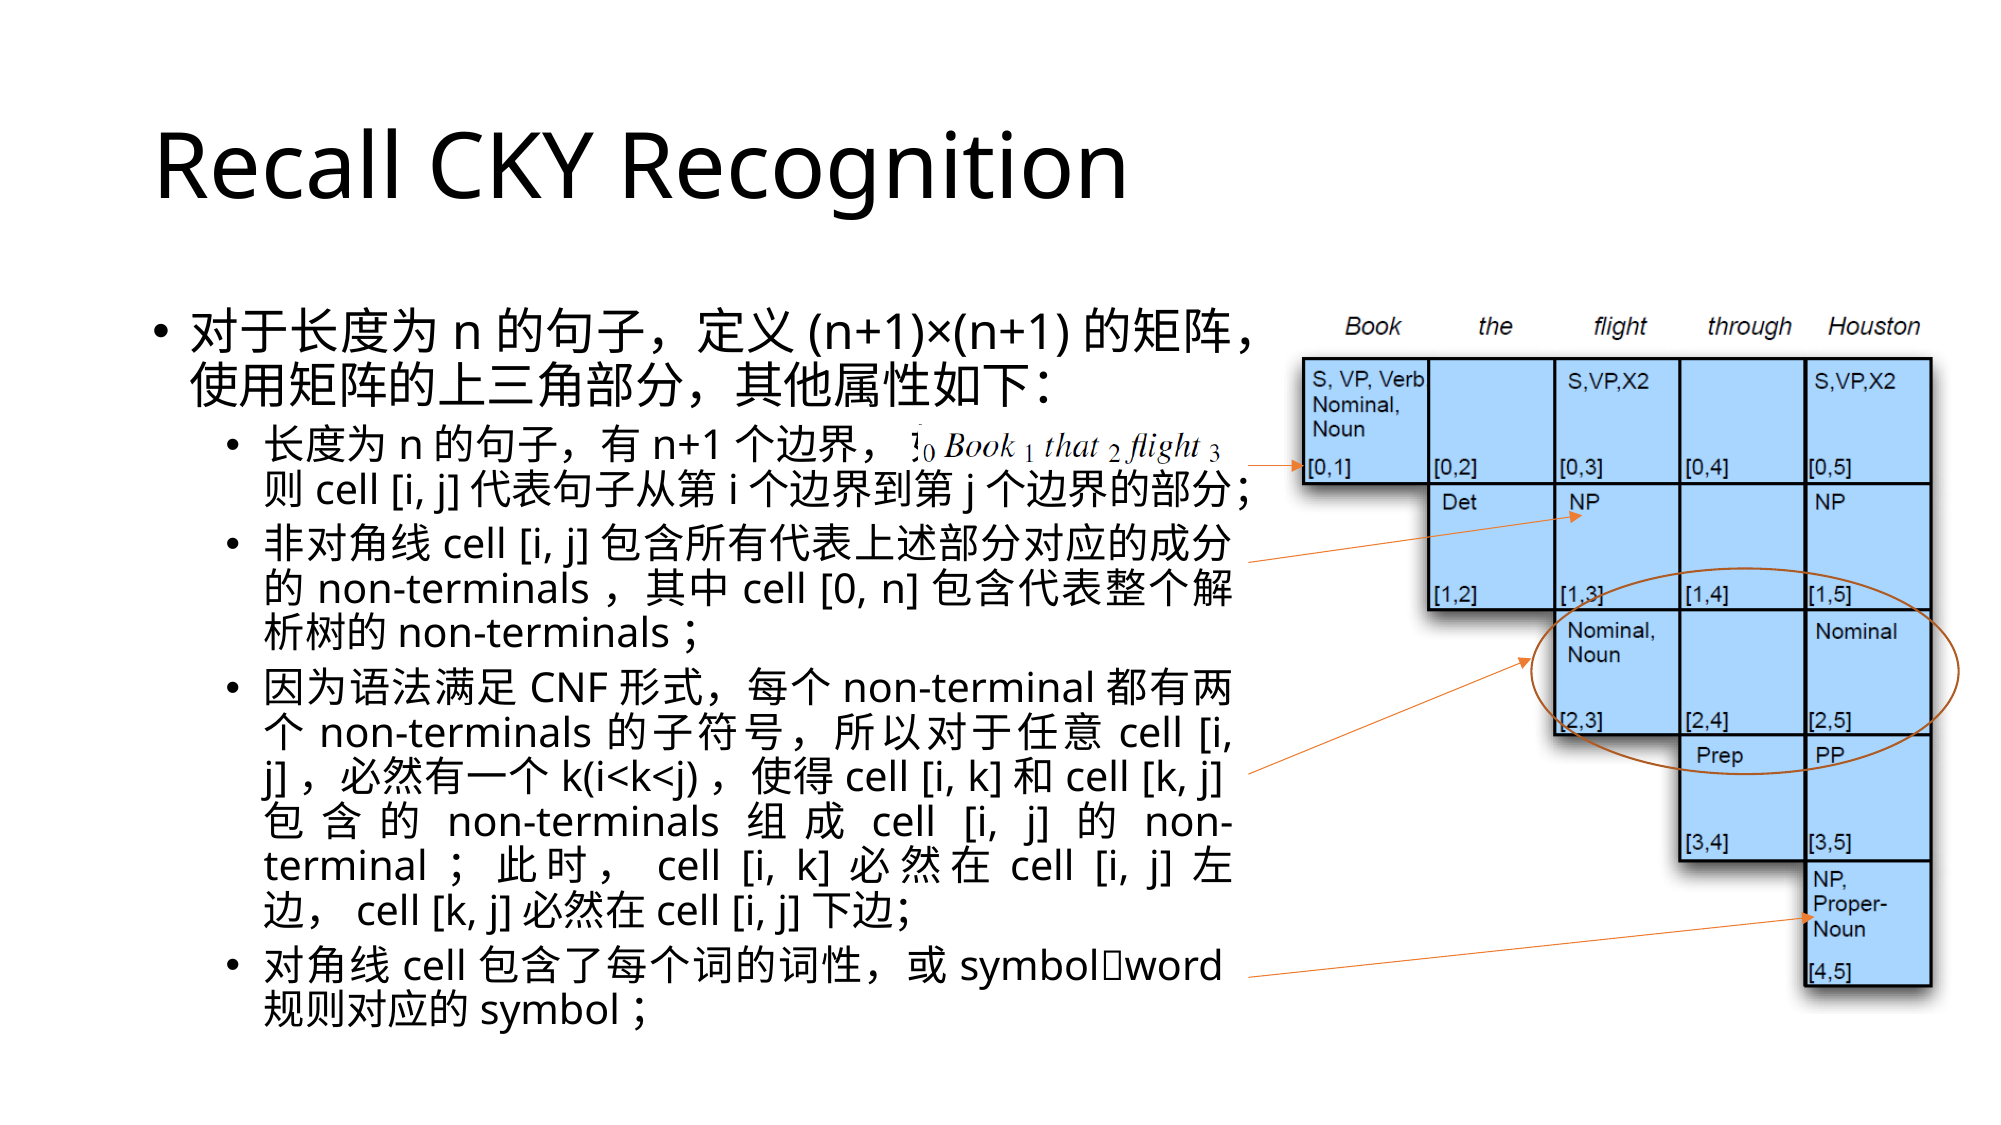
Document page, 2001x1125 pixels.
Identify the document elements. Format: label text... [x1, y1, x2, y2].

picture [1284, 303, 1974, 1014]
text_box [1248, 916, 1815, 978]
title Recall CKY Recognition [137, 59, 1863, 278]
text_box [1248, 658, 1532, 775]
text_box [1248, 515, 1583, 563]
list 对于长度为n的句子，定义(n+1)×(n+1)的矩阵，使用矩阵的上三角部分，其他属性如下： 长度为n的句子，有n+1个边界， 如 ，则cell [i, j]代表句子从第i个边界到第j个边界的部分； 非对角线cell [i, j]包含所有代表上述部分对应的成分的non-terminals，其中cell [0, n]包含代表整个解析树的non-terminals； 因为语法满足CNF形式，每个non-terminal都有两个non-terminals的子符号，所以对于任意cell [i, j]，必然有一个k(i<k<j)，使得cell [i, k]和cell [k, j]包含的non-terminals组成cell [i, j]的non-terminal；此时，cell [i, k]必然在cell [i, j]左边，cell [k, j]必然在cell [i, j]下边； 对角线cell包含了每个词的词性，或symbolword规则对应的symbol； [137, 299, 1249, 1087]
picture [918, 425, 1223, 466]
